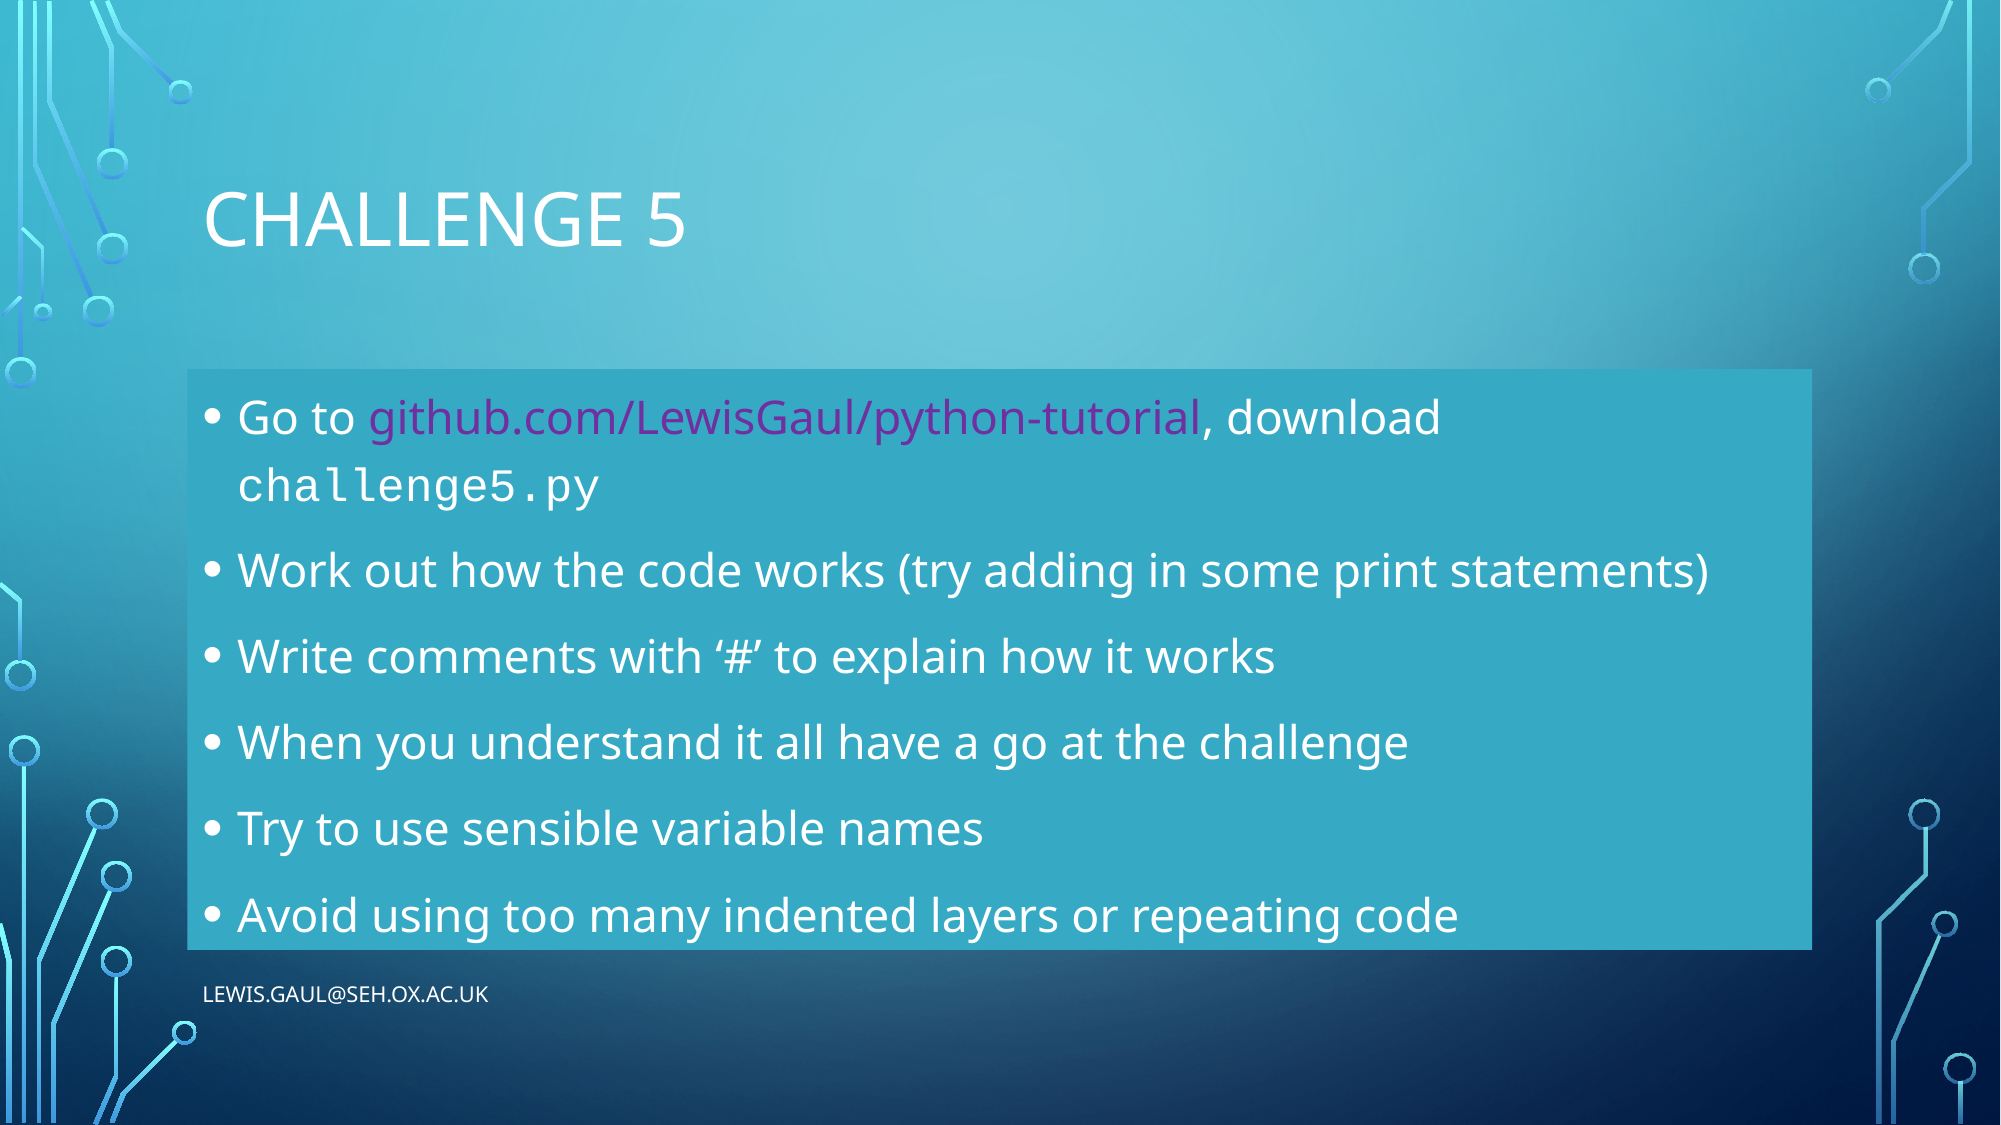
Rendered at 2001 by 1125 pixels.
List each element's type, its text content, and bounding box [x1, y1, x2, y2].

footer lewis.gaul@seh.ox.ac.uk [187, 965, 1211, 1025]
title Challenge 5 [187, 101, 1813, 344]
list Go to github.com/LewisGaul/python-tutorial, download challenge5.py Work out how the code works (try adding in some print statements) Write comments with ‘#’ to explain how it works When you understand it all have a go at the challenge Try to use sensible variable names Avoid using too many indented layers or repeating code [187, 369, 1813, 950]
